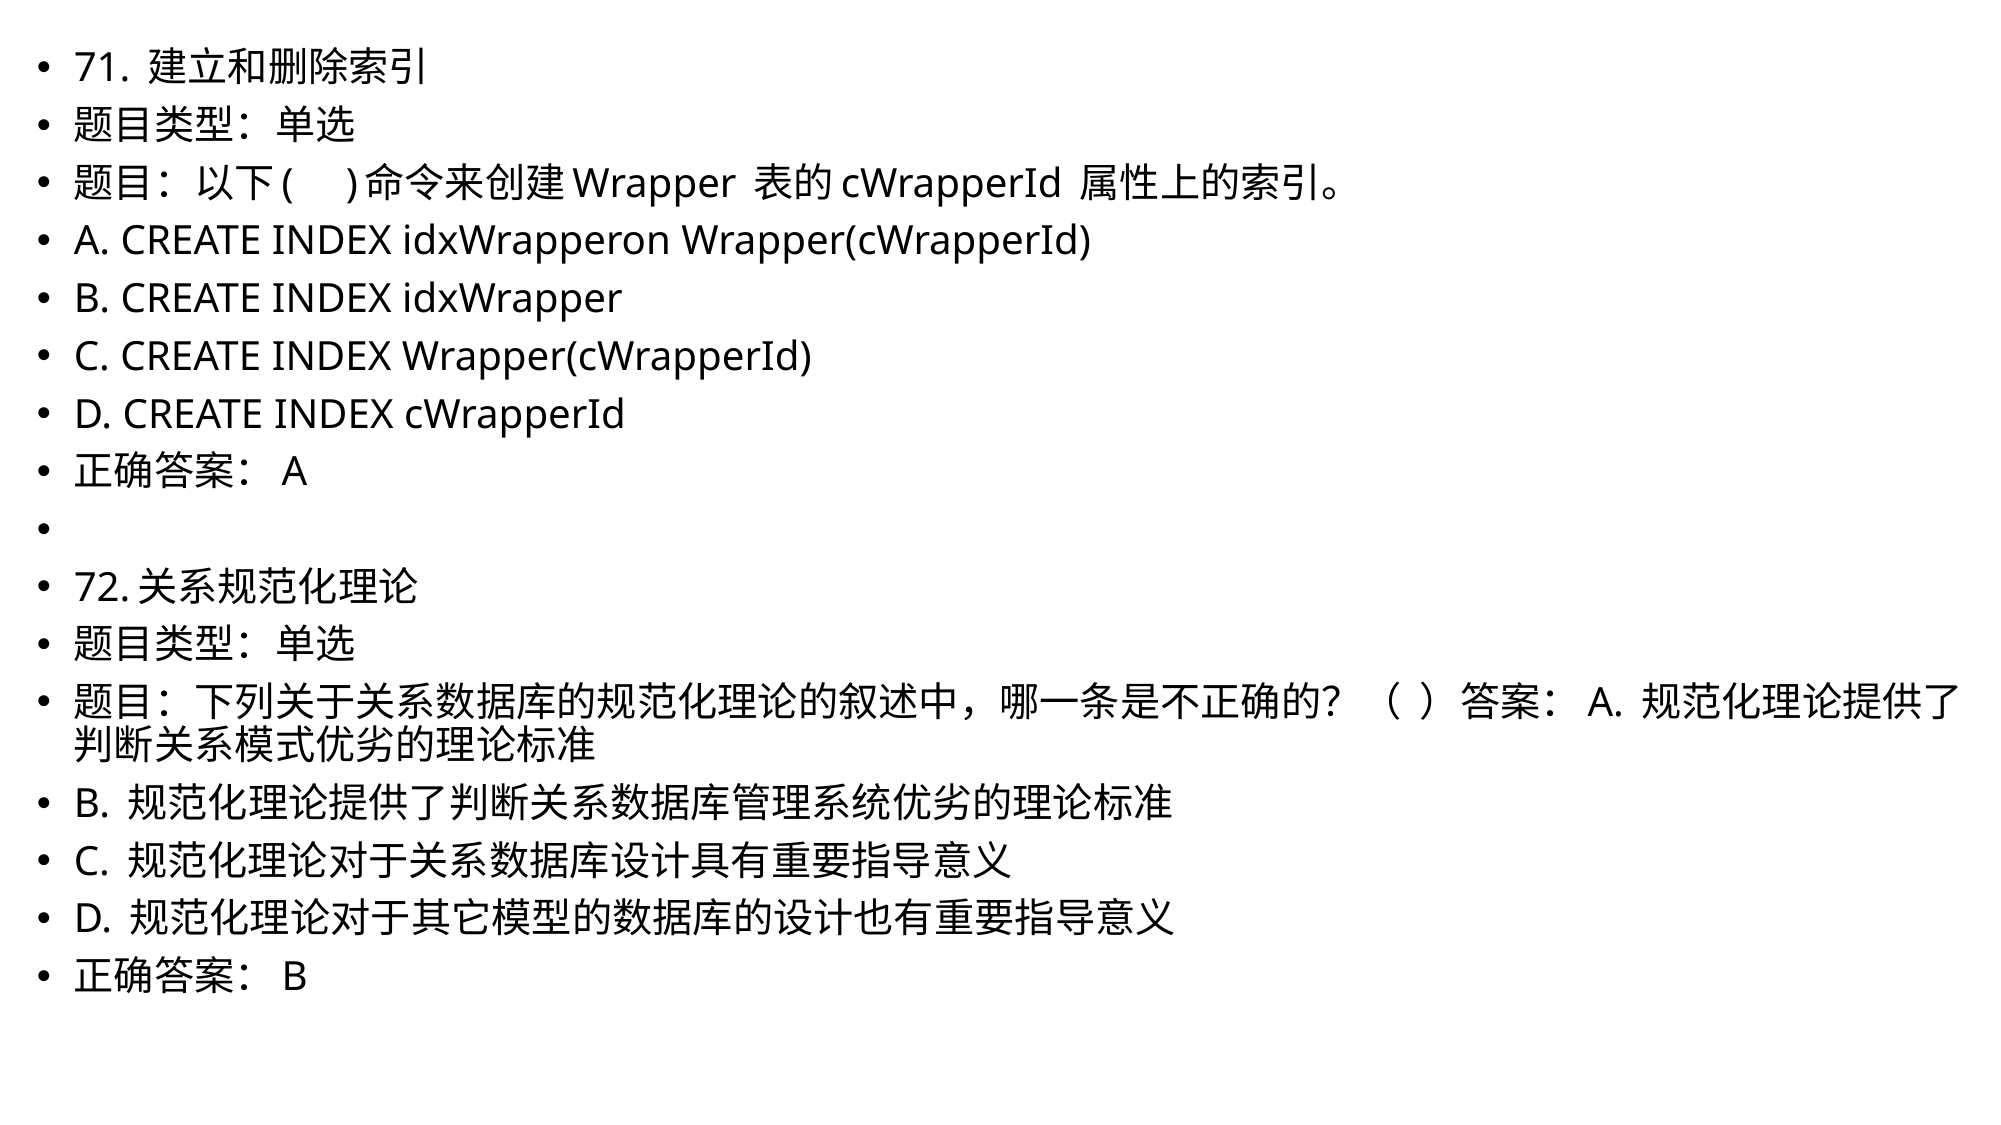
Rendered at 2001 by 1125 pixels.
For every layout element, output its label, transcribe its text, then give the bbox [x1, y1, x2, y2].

list 71. 建立和删除索引 题目类型：单选 题目：以下( )命令来创建Wrapper 表的cWrapperId 属性上的索引。 A. CREATE INDEX idxWrapperon Wrapper(cWrapperId) B. CREATE INDEX idxWrapper C. CREATE INDEX Wrapper(cWrapperId) D. CREATE INDEX cWrapperId 正确答案：A 72.关系规范化理论 题目类型：单选 题目：下列关于关系数据库的规范化理论的叙述中，哪一条是不正确的？（ ）答案：A. 规范化理论提供了判断关系模式优劣的理论标准 B. 规范化理论提供了判断关系数据库管理系统优劣的理论标准 C. 规范化理论对于关系数据库设计具有重要指导意义 D. 规范化理论对于其它模型的数据库的设计也有重要指导意义 正确答案：B [21, 39, 1981, 1014]
